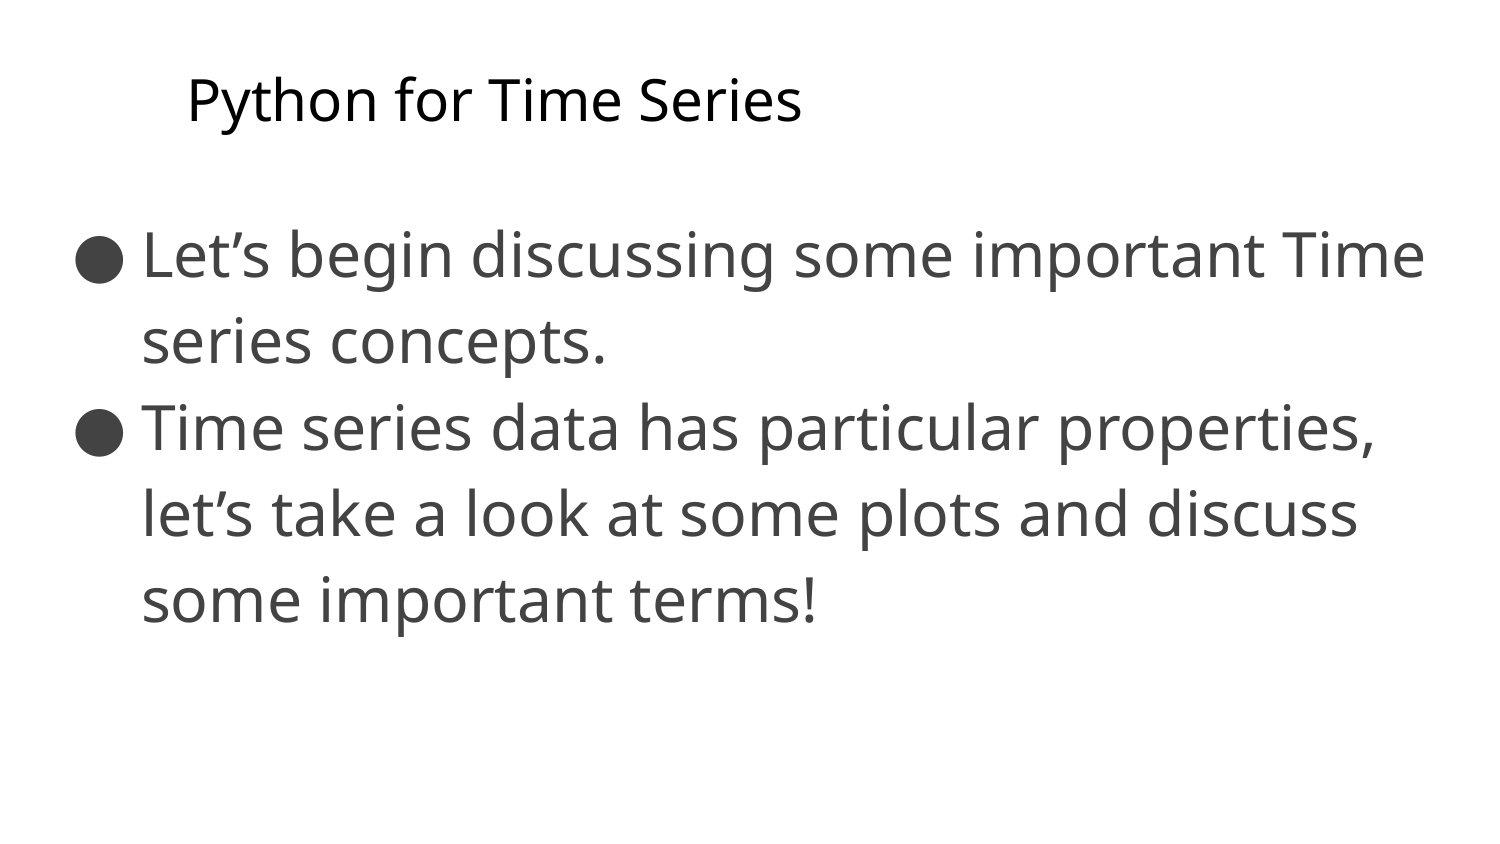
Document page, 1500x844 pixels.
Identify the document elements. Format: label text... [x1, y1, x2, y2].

title Python for Time Series [171, 48, 1449, 143]
list Let’s begin discussing some important Time series concepts. Time series data has particular properties, let’s take a look at some plots and discuss some important terms! [51, 189, 1449, 750]
